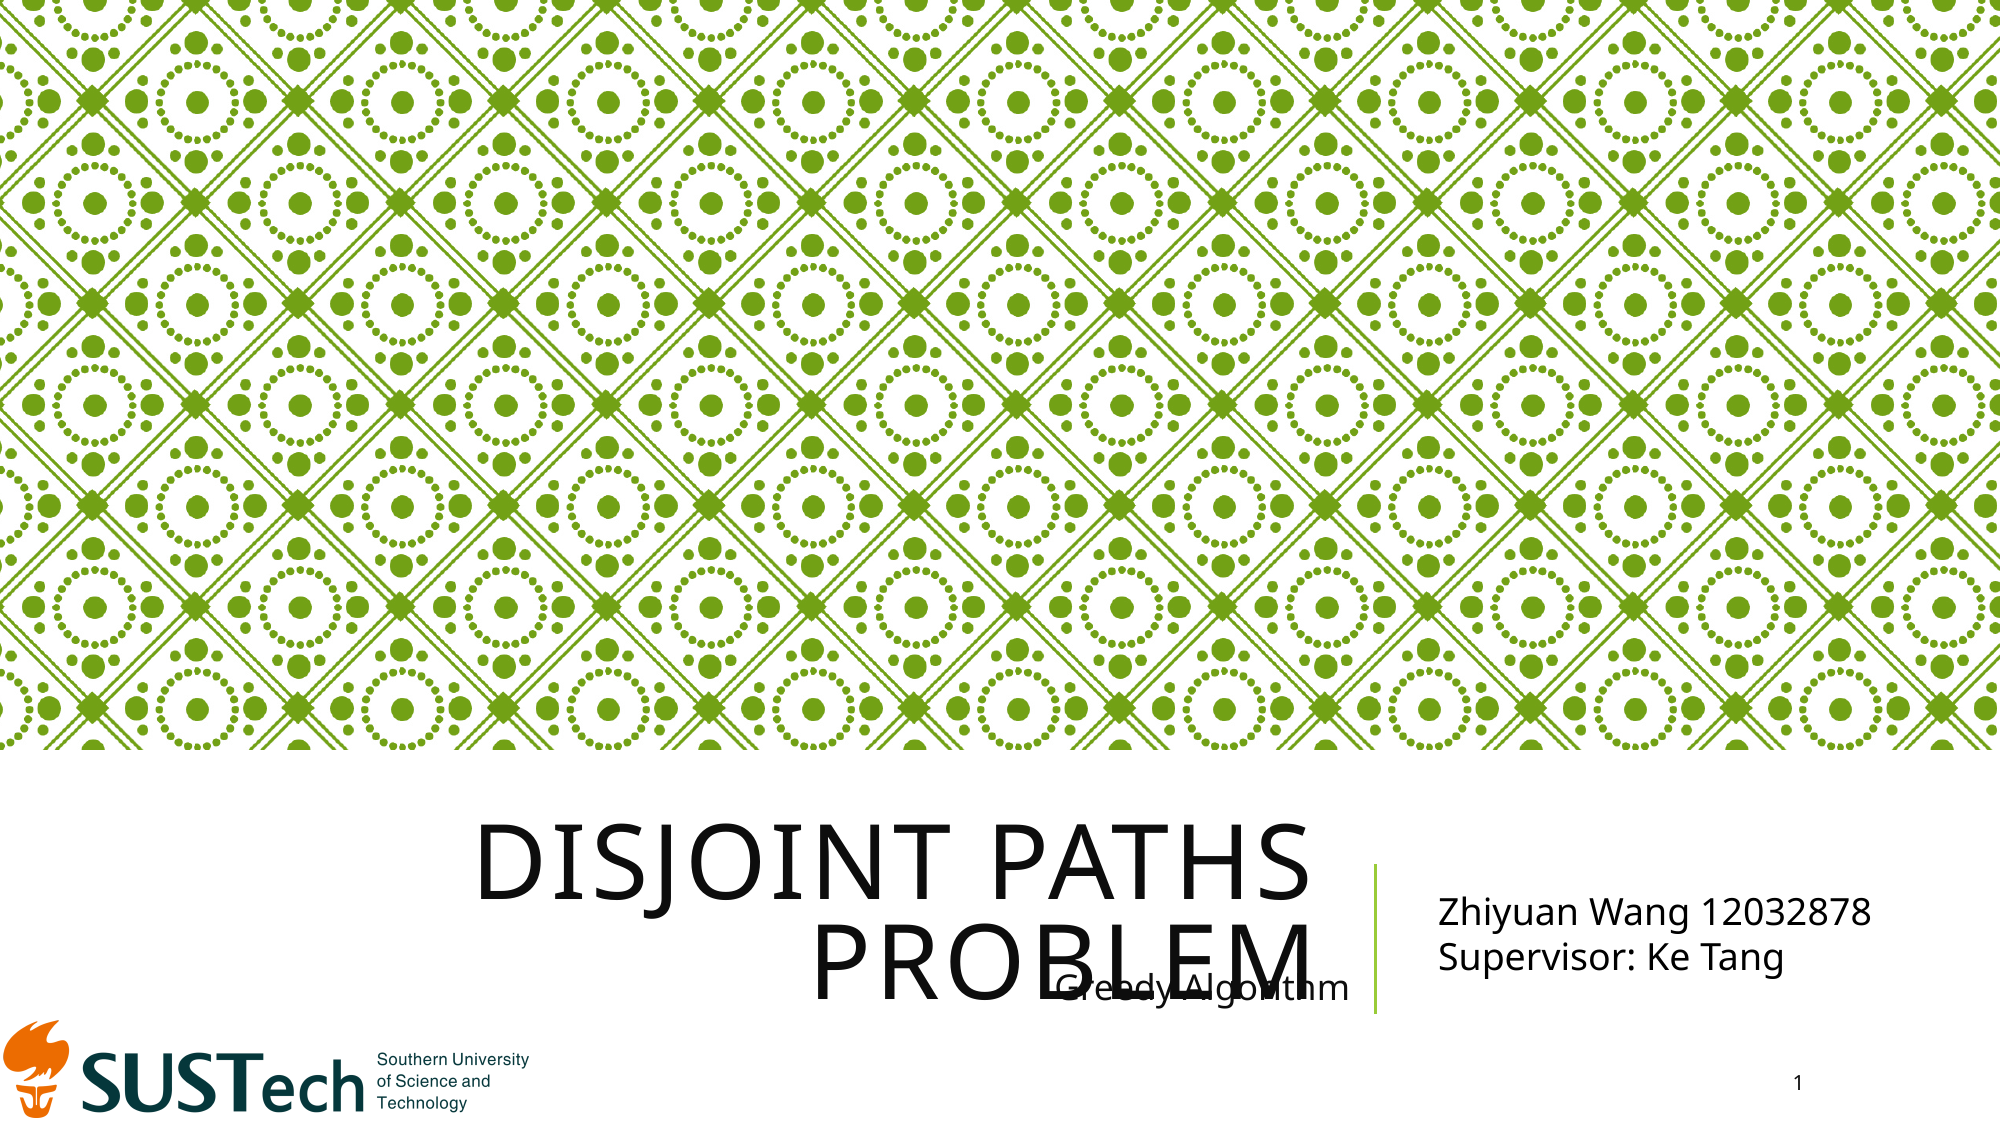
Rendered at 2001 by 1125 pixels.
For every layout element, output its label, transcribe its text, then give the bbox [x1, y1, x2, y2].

subtitle Greedy Algorithm [670, 957, 1366, 1016]
slide_number 1 [1777, 1061, 1938, 1107]
picture [3, 1020, 529, 1118]
title Disjoint Paths Problem [58, 799, 1334, 1040]
text_box Zhiyuan Wang 12032878 Supervisor: Ke Tang [1423, 880, 1925, 986]
